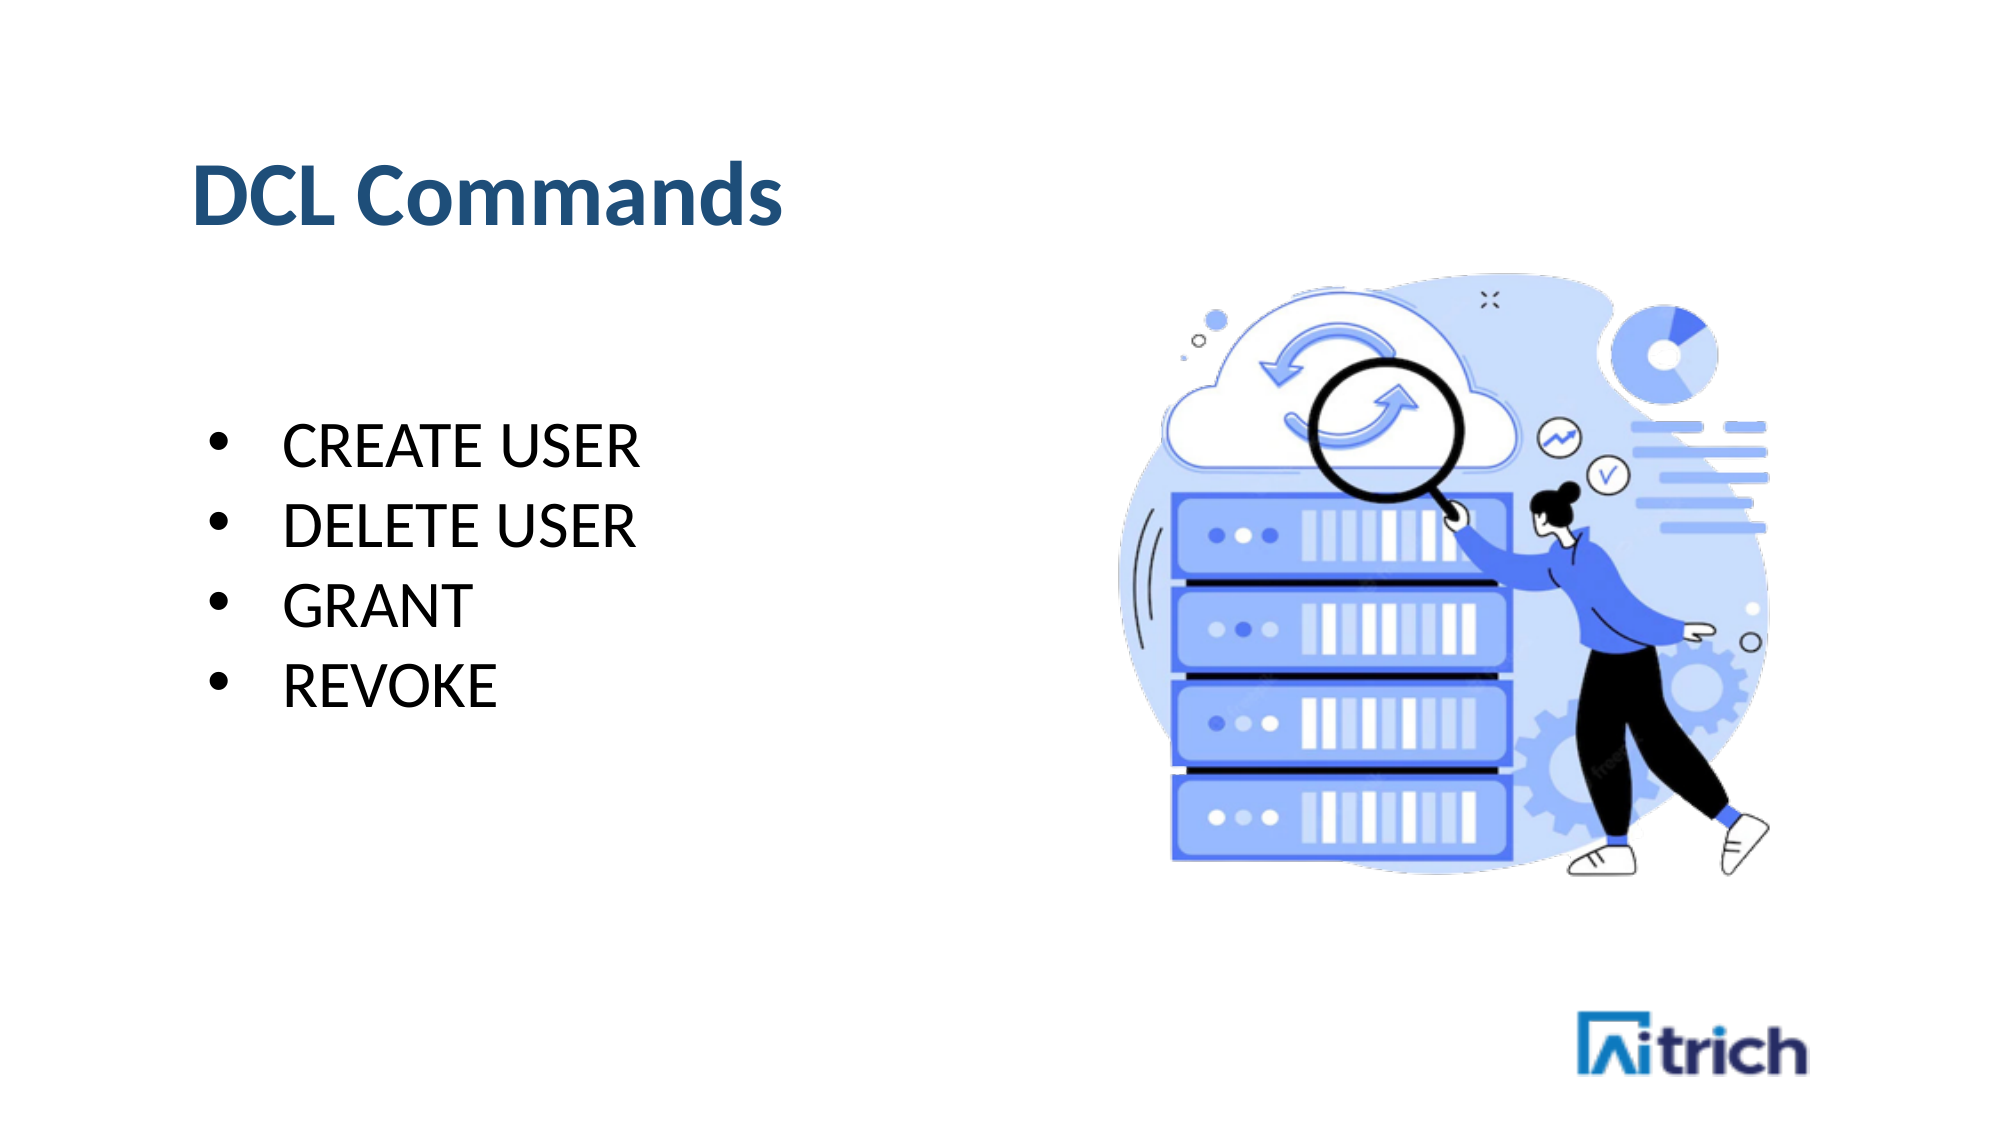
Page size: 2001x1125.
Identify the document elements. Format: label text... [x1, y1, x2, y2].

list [1576, 1010, 1810, 1077]
title DCL Commands [176, 86, 1904, 305]
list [1000, 164, 1889, 986]
text_box CREATE USER DELETE USER GRANT REVOKE [191, 393, 828, 728]
